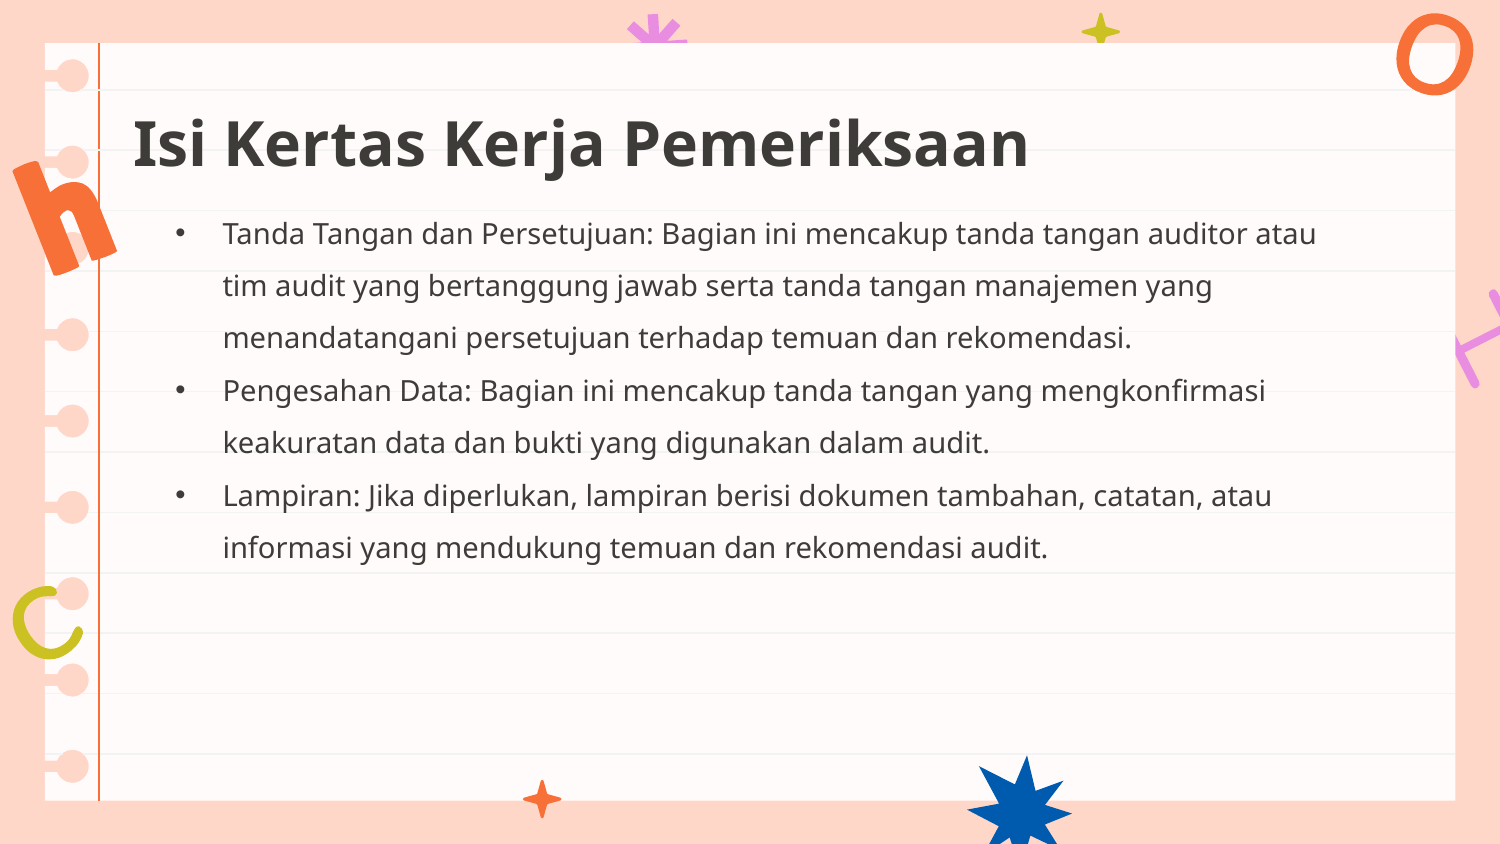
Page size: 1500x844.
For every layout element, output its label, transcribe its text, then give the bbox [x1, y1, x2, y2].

subtitle Tanda Tangan dan Persetujuan: Bagian ini mencakup tanda tangan auditor atau tim audit yang bertanggung jawab serta tanda tangan manajemen yang menandatangani persetujuan terhadap temuan dan rekomendasi. Pengesahan Data: Bagian ini mencakup tanda tangan yang mengkonfirmasi keakuratan data dan bukti yang digunakan dalam audit. Lampiran: Jika diperlukan, lampiran berisi dokumen tambahan, catatan, atau informasi yang mendukung temuan dan rekomendasi audit. [160, 182, 1340, 623]
title Isi Kertas Kerja Pemeriksaan [118, 88, 1382, 183]
